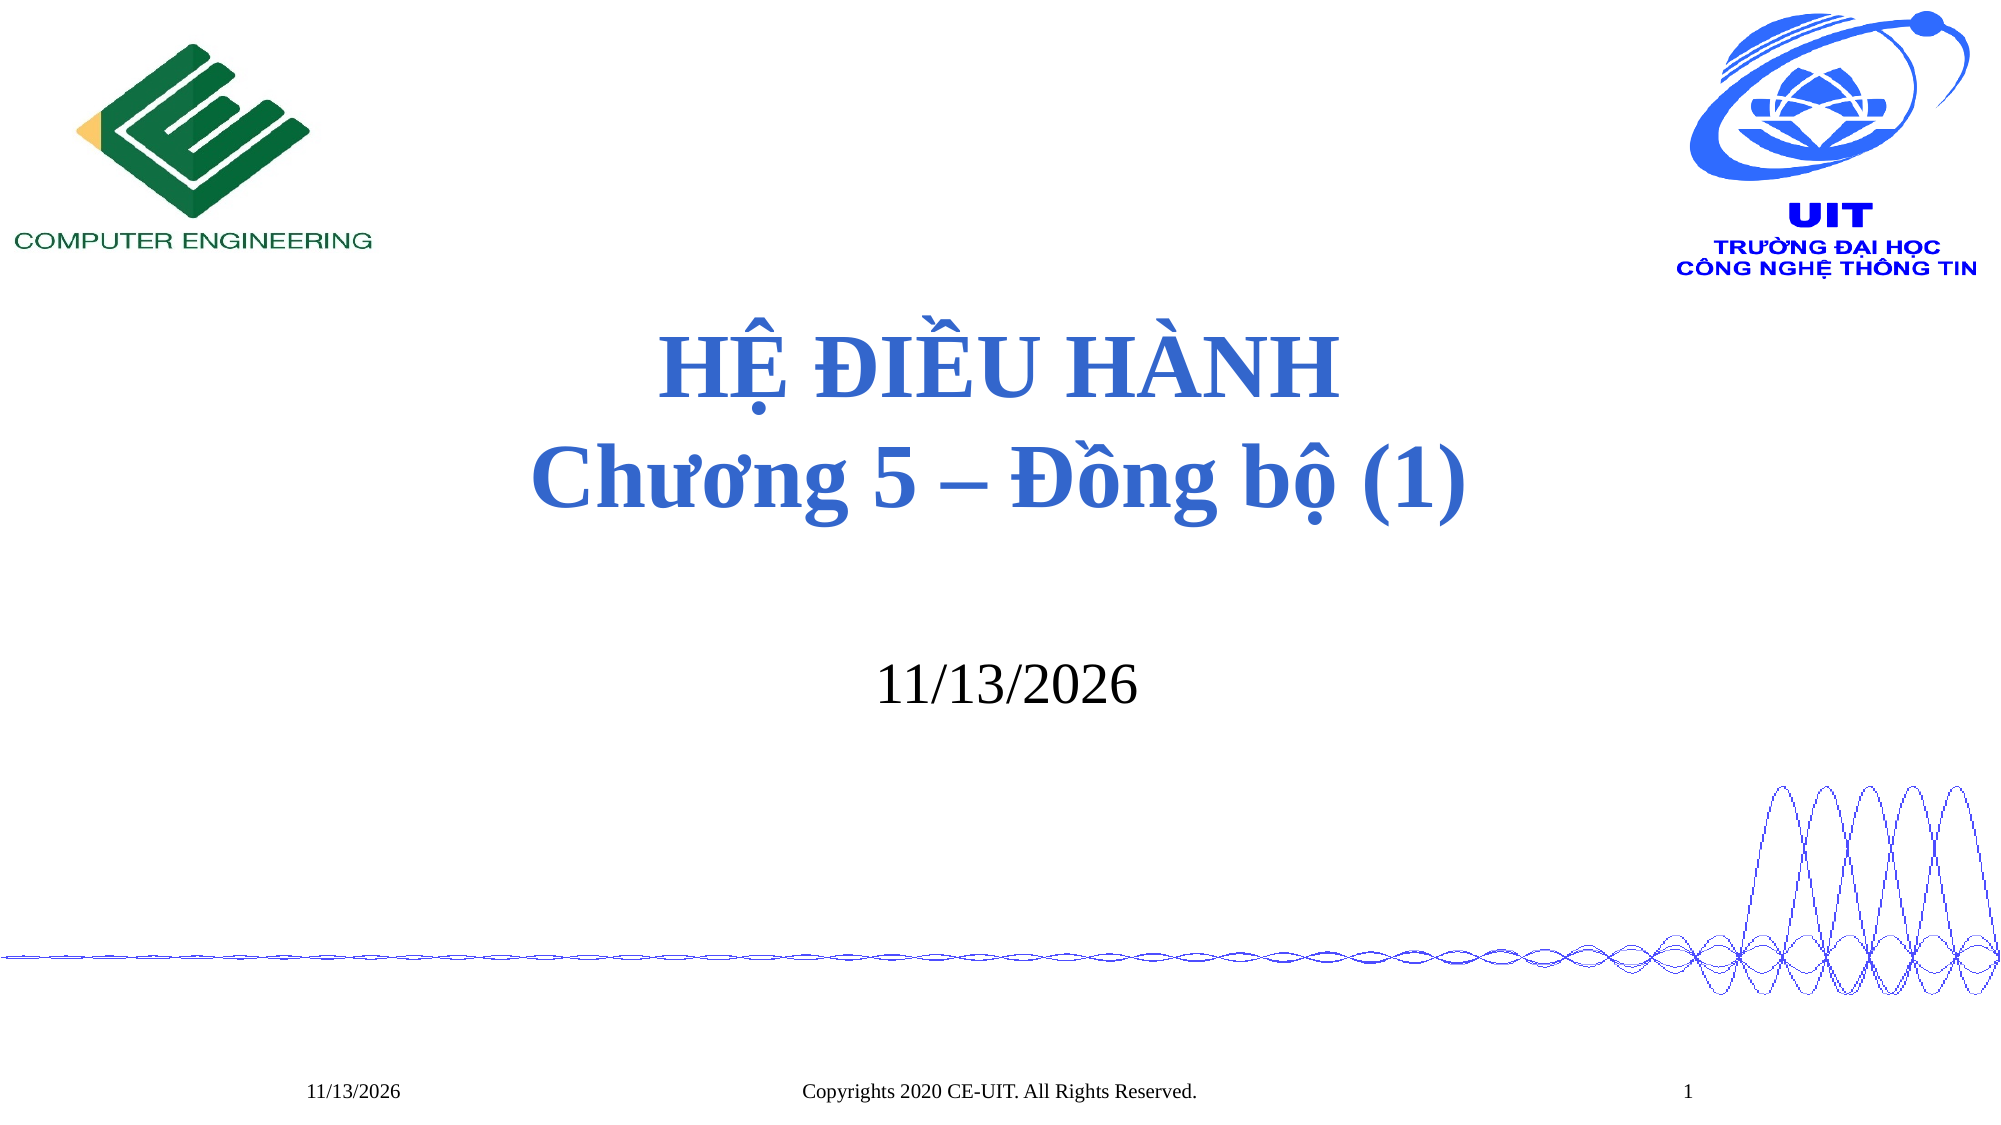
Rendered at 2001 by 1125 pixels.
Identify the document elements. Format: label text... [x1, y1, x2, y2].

subtitle 4/15/2020 [299, 637, 1701, 926]
picture [0, 1, 386, 291]
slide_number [290, 1070, 538, 1118]
footer Copyrights 2020 CE-UIT. All Rights Reserved. [538, 1070, 1420, 1118]
slide_number 1 [1420, 1070, 1709, 1118]
title HỆ ĐIỀU HÀNH Chương 5 – Đồng bộ (1) [149, 349, 1850, 592]
picture [1677, 11, 1976, 279]
